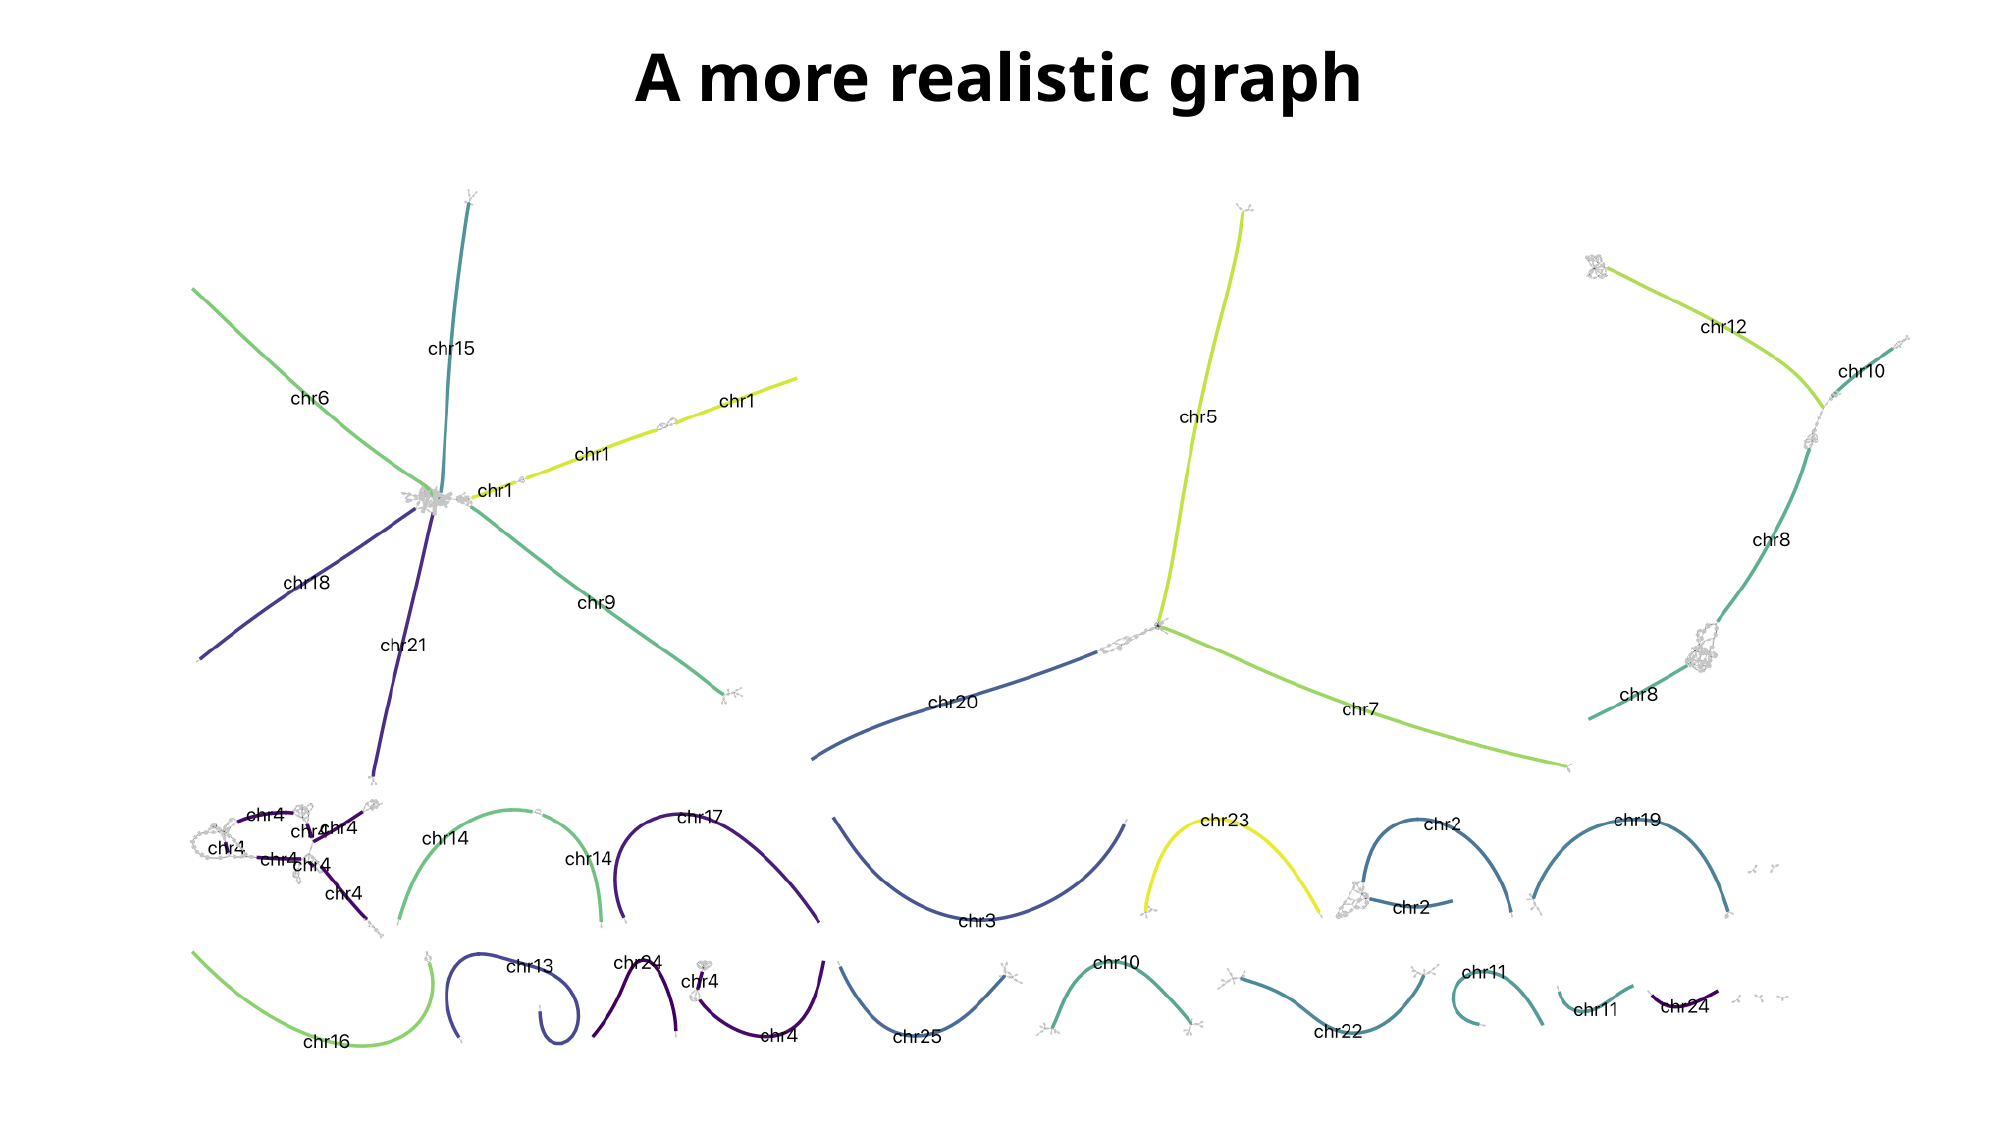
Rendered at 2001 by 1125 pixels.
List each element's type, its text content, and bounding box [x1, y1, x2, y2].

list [180, 183, 1934, 1056]
title A more realistic graph [137, 37, 1863, 124]
